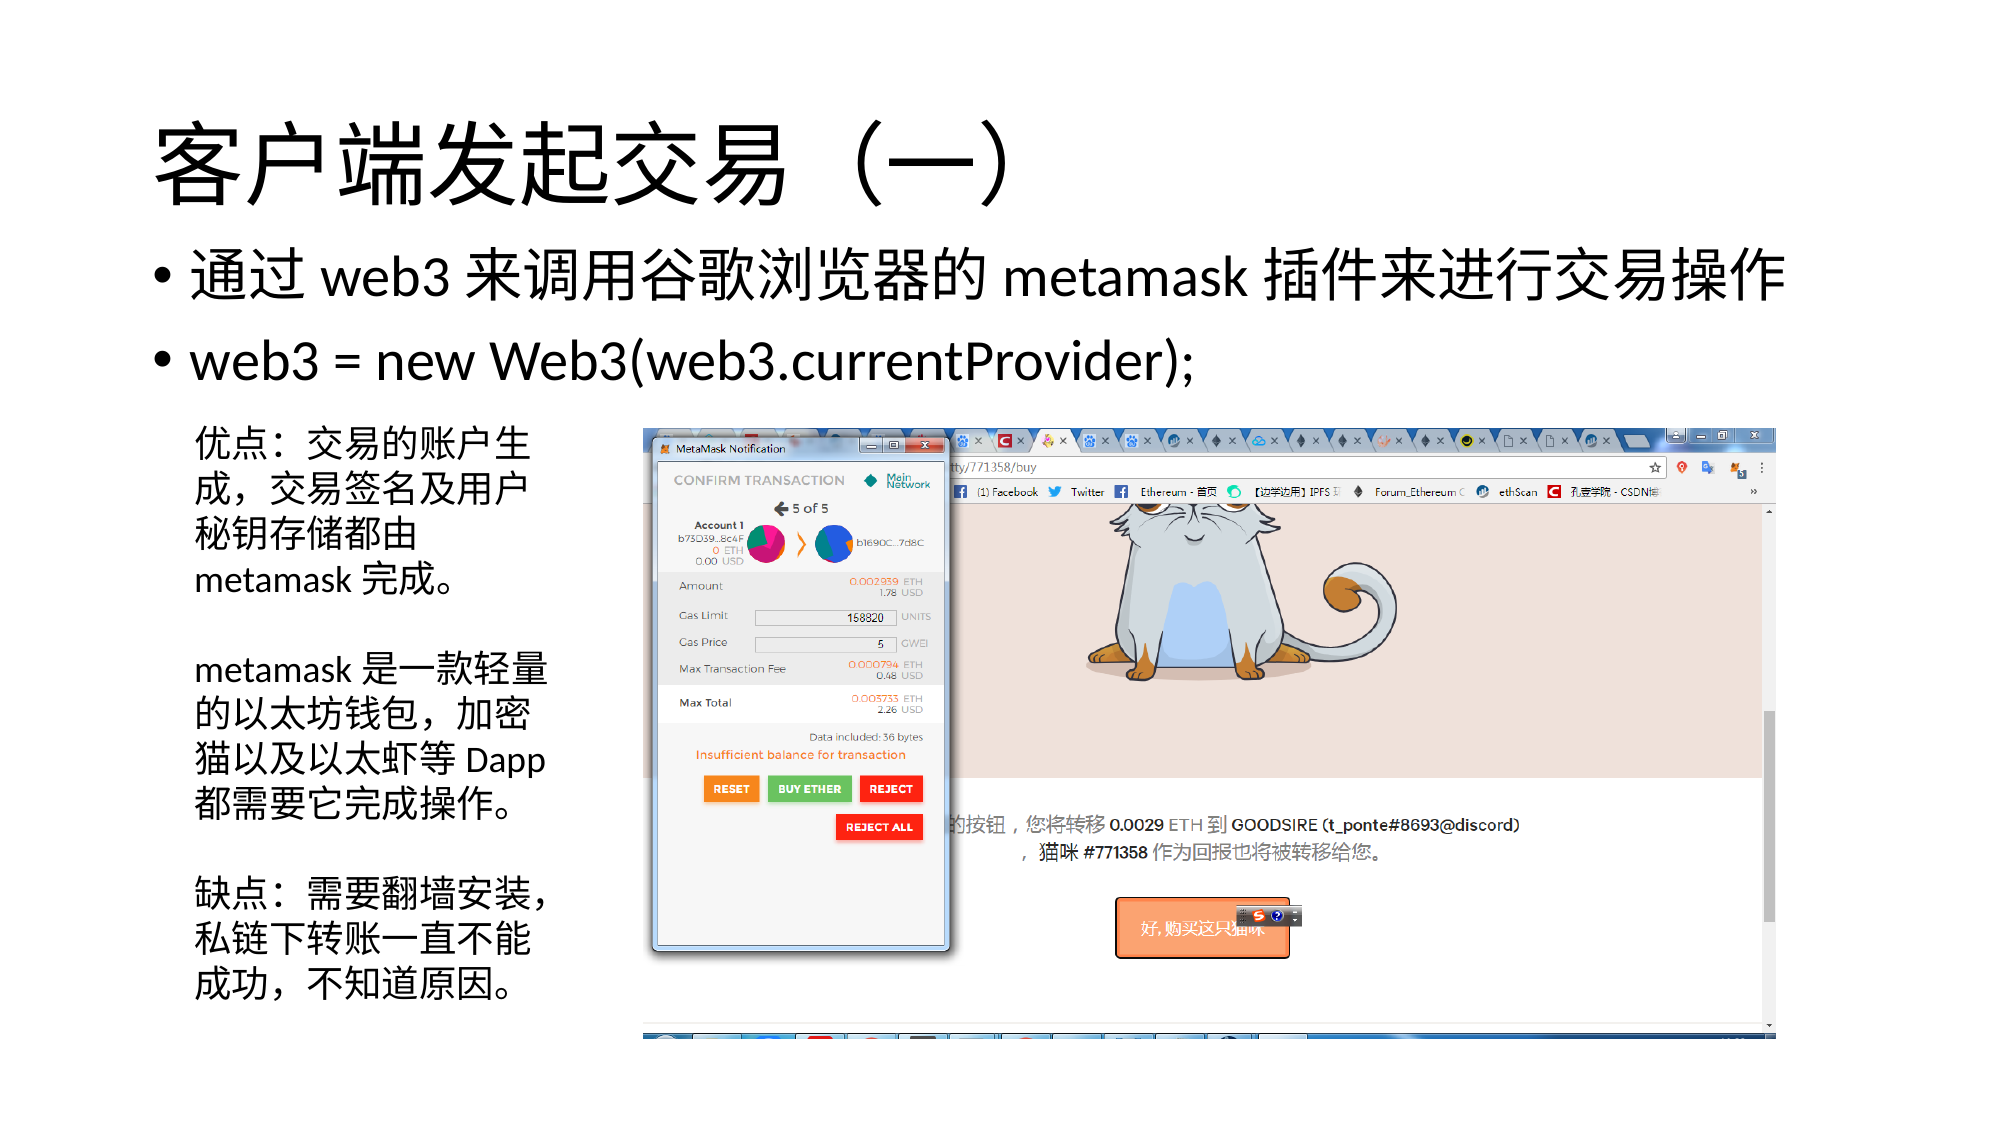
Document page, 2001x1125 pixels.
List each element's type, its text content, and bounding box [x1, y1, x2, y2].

title 客户端发起交易（一） [137, 59, 1863, 239]
text_box 优点：交易的账户生成，交易签名及用户秘钥存储都由metamask完成。 metamask是一款轻量的以太坊钱包，加密猫以及以太虾等Dapp都需要它完成操作。 缺点：需要翻墙安装，私链下转账一直不能成功，不知道原因。 [179, 412, 584, 1012]
list 通过web3来调用谷歌浏览器的metamask插件来进行交易操作 web3 = new Web3(web3.currentProvider); [137, 239, 1863, 1014]
picture [643, 428, 1776, 1039]
